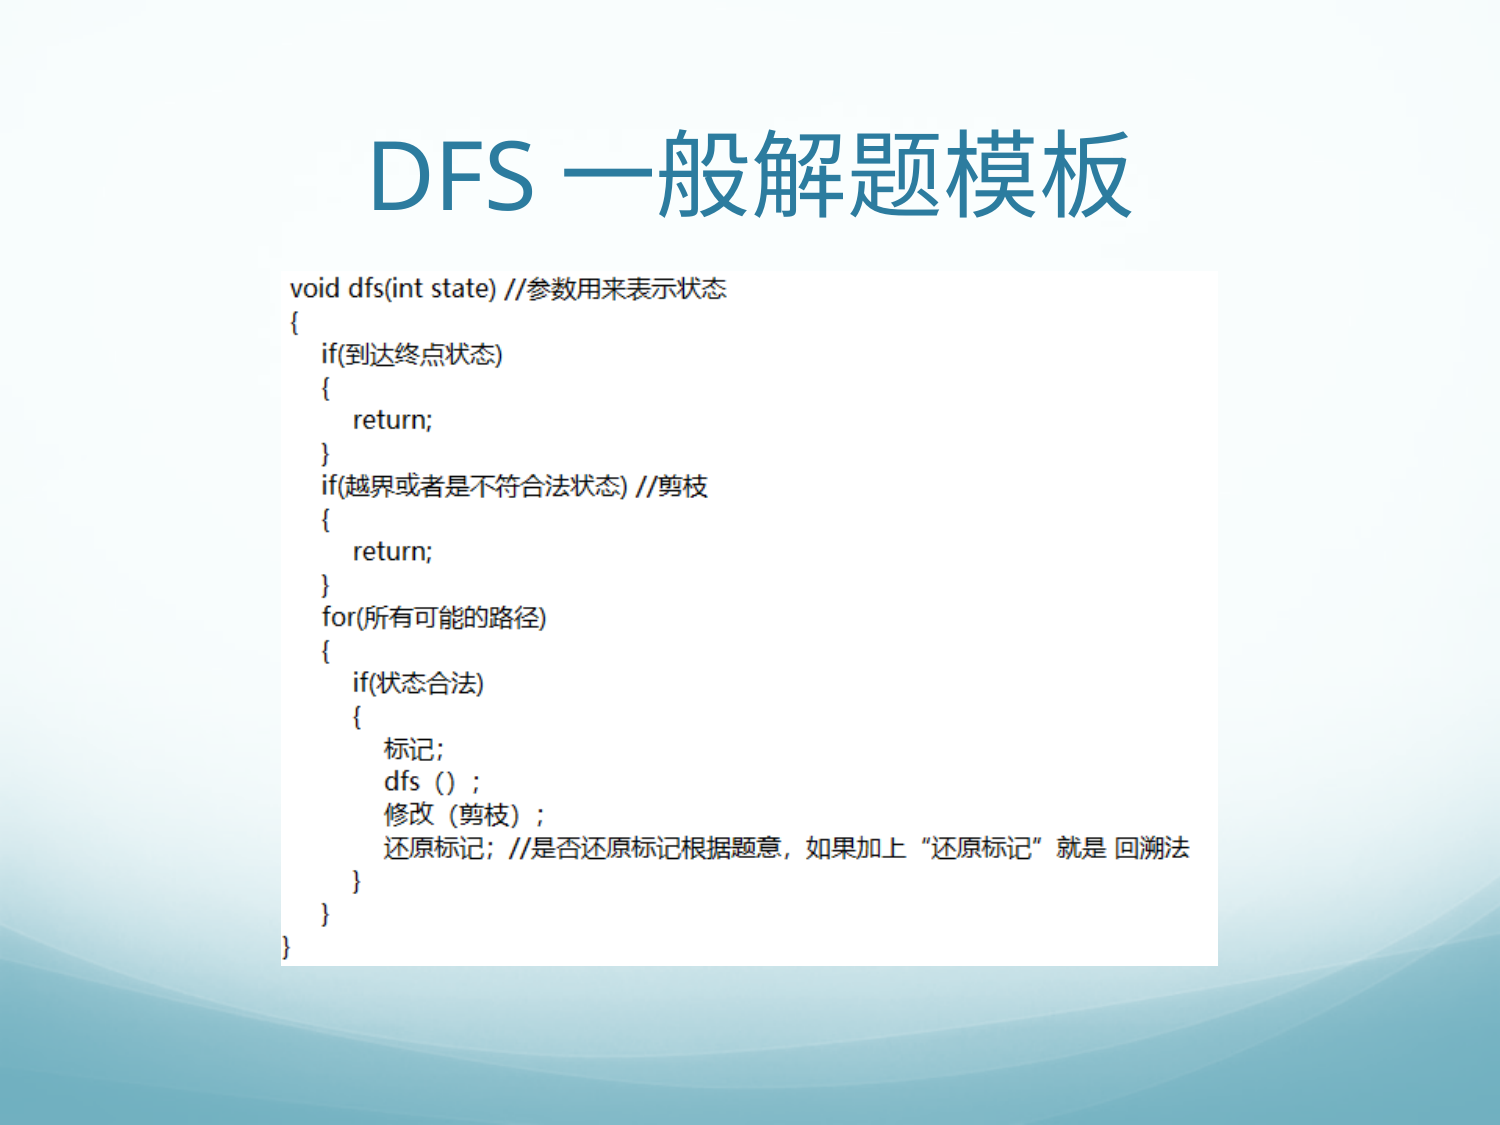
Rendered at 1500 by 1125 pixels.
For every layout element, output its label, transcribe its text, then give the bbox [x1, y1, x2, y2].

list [281, 271, 1219, 966]
title DFS一般解题模板 [90, 17, 1410, 237]
